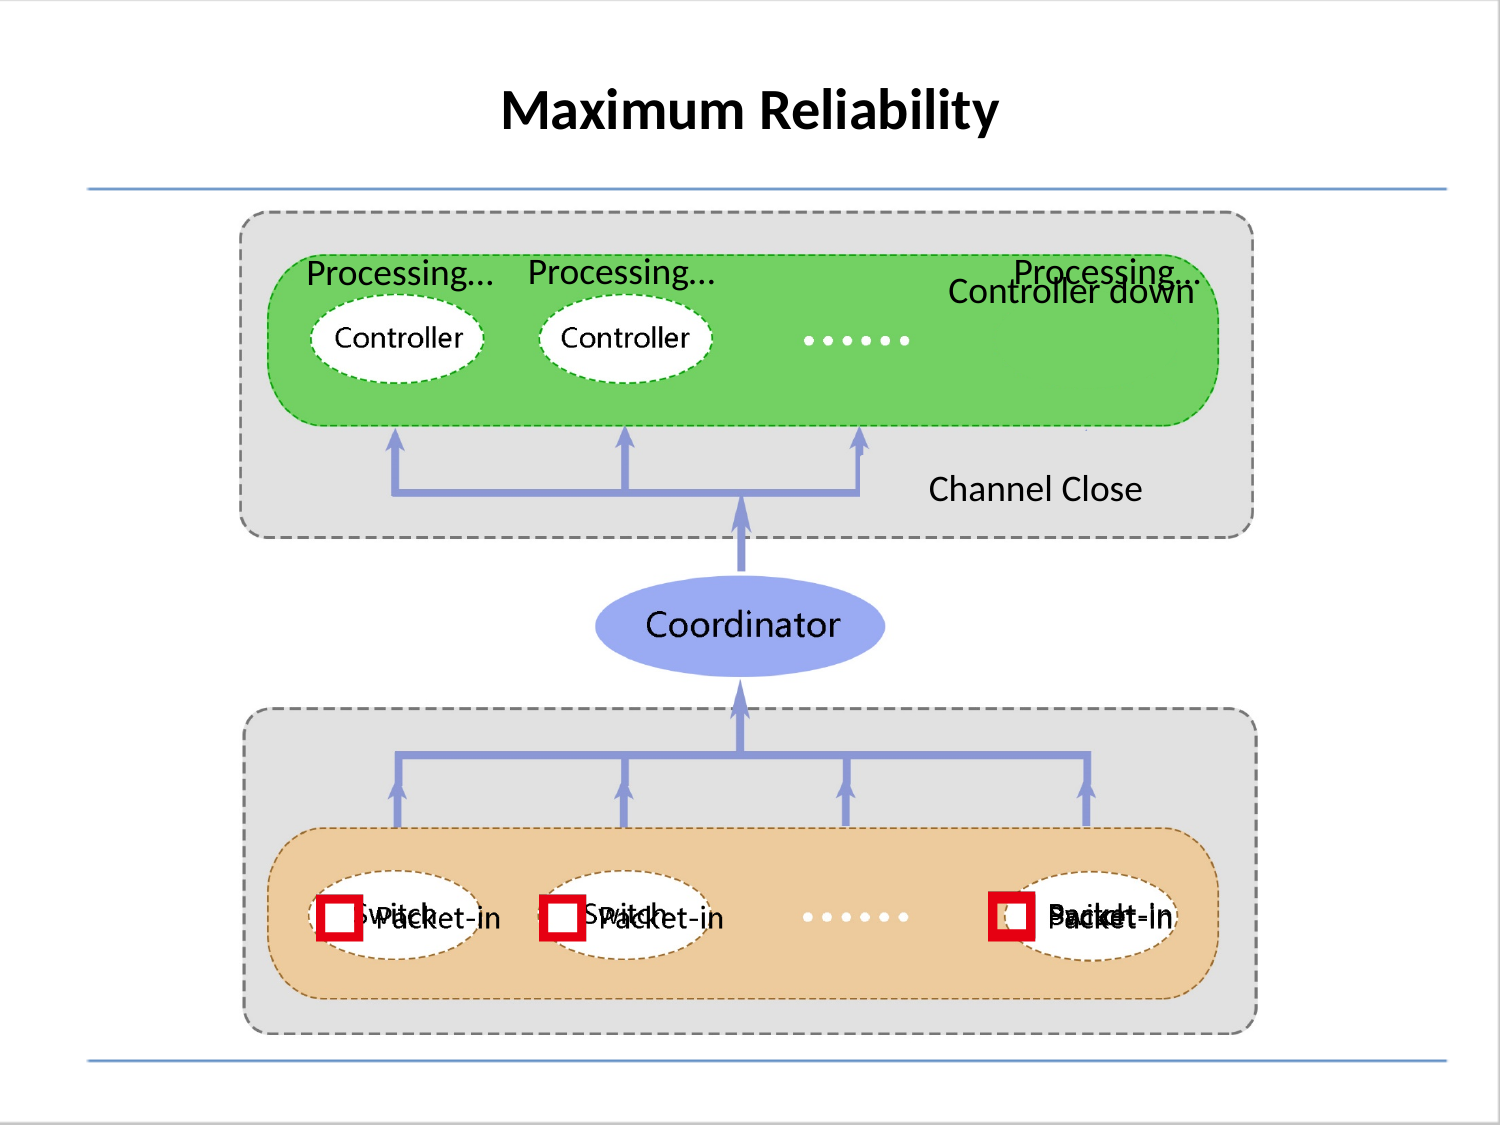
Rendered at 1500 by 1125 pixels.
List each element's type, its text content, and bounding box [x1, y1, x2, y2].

title Maximum Reliability [75, 12, 1425, 200]
picture [0, 0, 1500, 1125]
